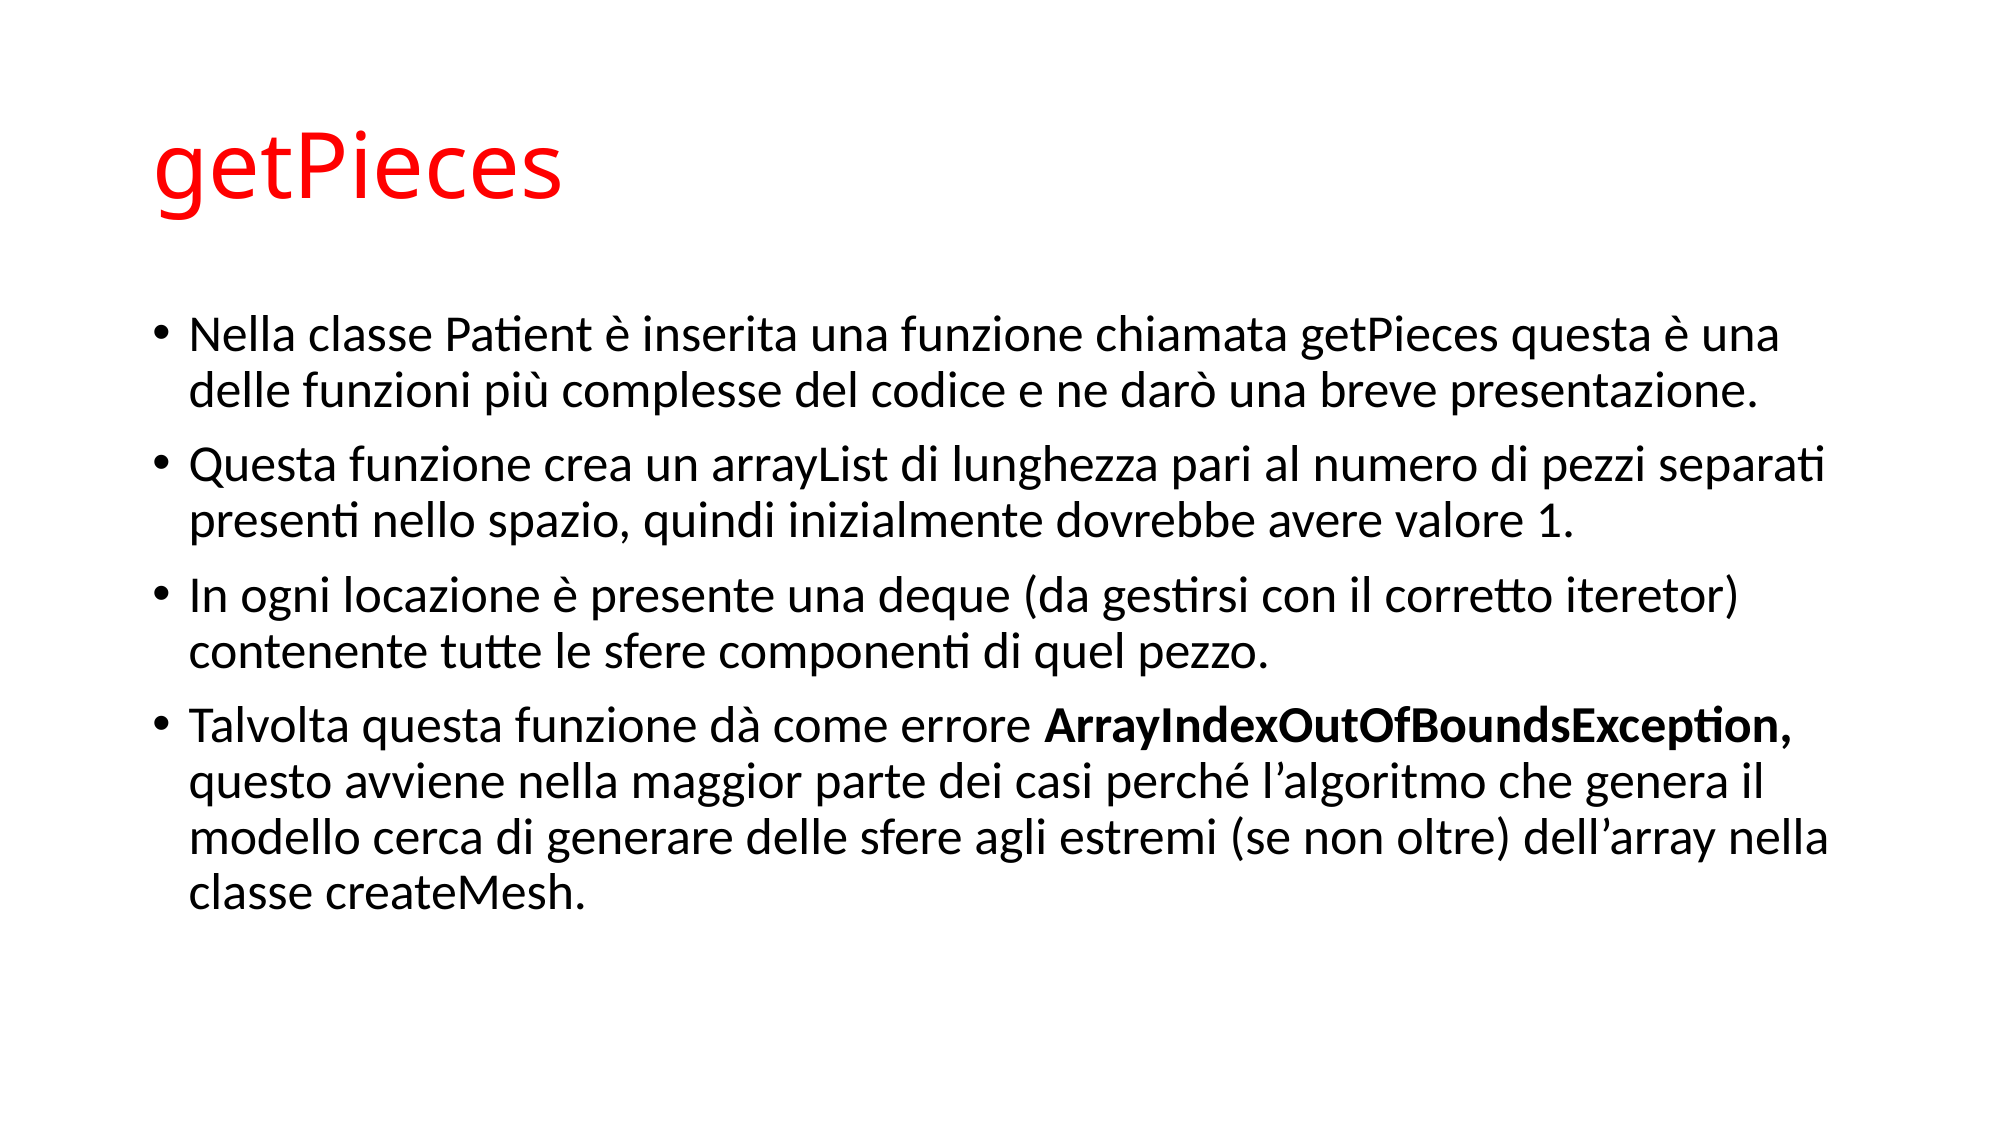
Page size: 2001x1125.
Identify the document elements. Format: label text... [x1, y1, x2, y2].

title getPieces [137, 59, 1863, 278]
list Nella classe Patient è inserita una funzione chiamata getPieces questa è una delle funzioni più complesse del codice e ne darò una breve presentazione. Questa funzione crea un arrayList di lunghezza pari al numero di pezzi separati presenti nello spazio, quindi inizialmente dovrebbe avere valore 1. In ogni locazione è presente una deque (da gestirsi con il corretto iteretor) contenente tutte le sfere componenti di quel pezzo. Talvolta questa funzione dà come errore ArrayIndexOutOfBoundsException, questo avviene nella maggior parte dei casi perché l’algoritmo che genera il modello cerca di generare delle sfere agli estremi (se non oltre) dell’array nella classe createMesh. [137, 299, 1863, 1014]
